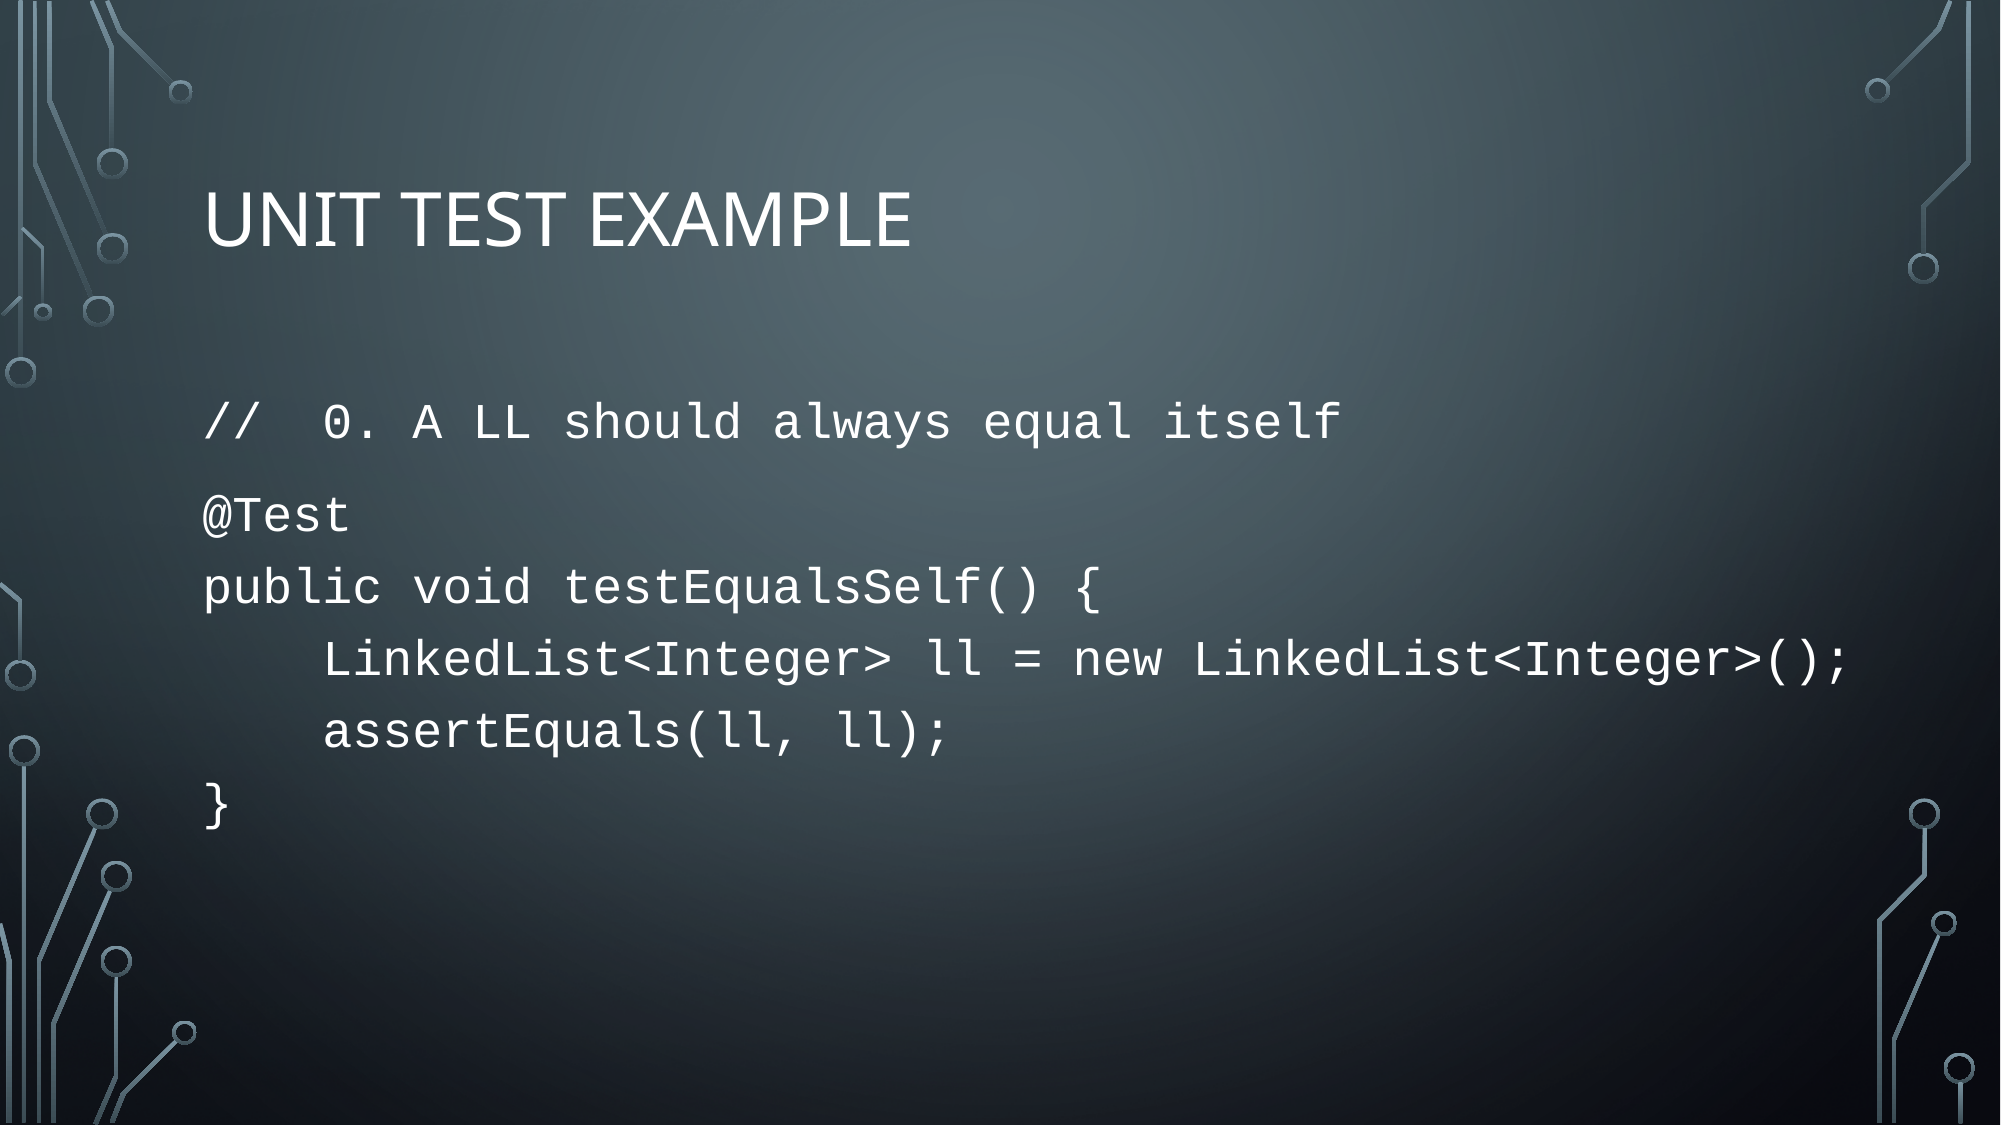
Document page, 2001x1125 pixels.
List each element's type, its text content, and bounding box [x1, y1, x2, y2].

title Unit test example [187, 101, 1813, 344]
list // 0. A LL should always equal itself @Test public void testEqualsSelf() { LinkedList<Integer> ll = new LinkedList<Integer>(); assertEquals(ll, ll); } [187, 369, 1956, 950]
